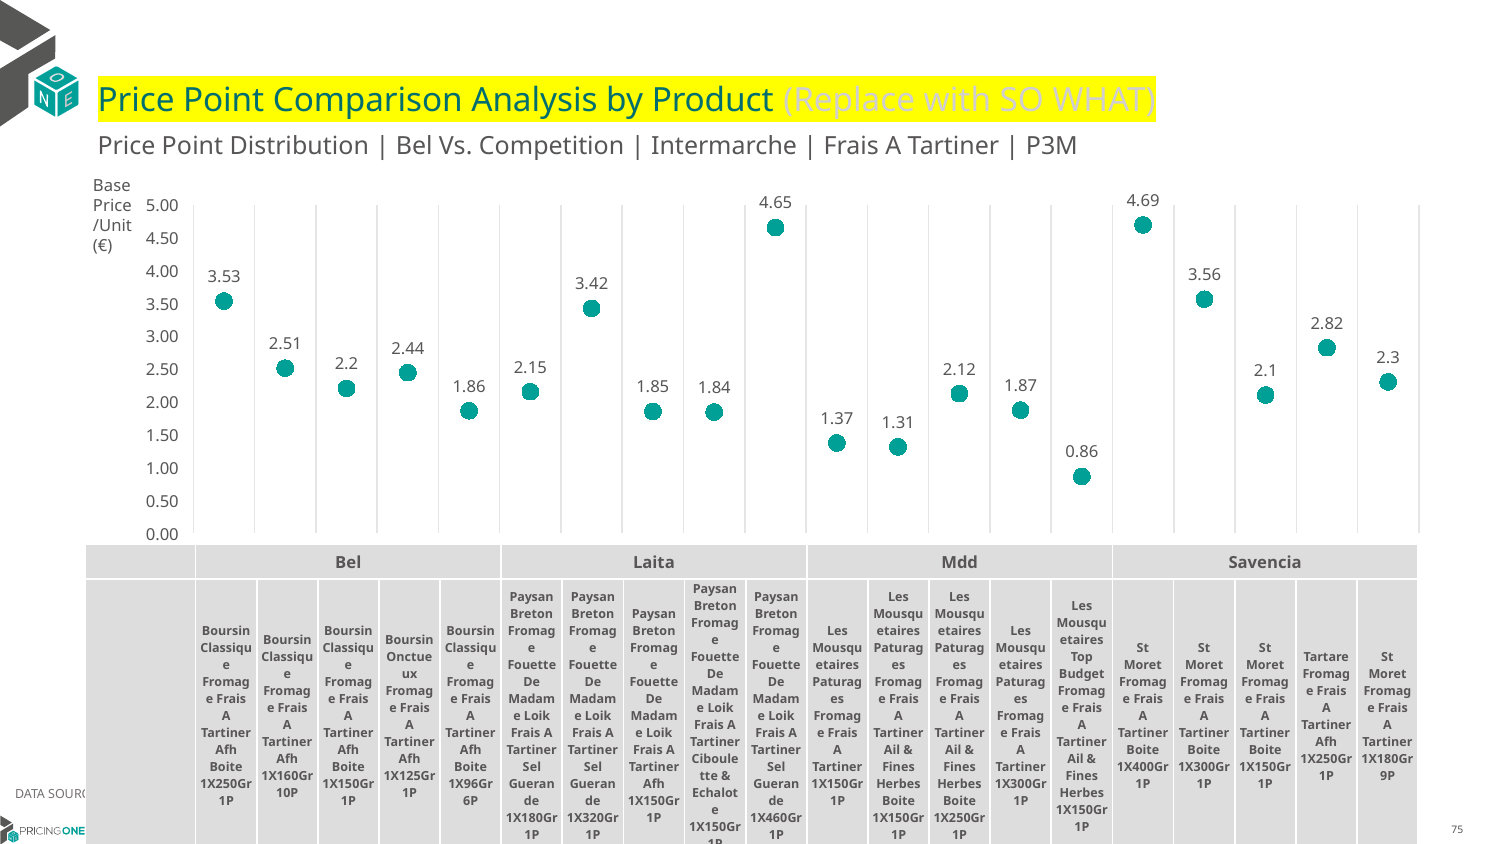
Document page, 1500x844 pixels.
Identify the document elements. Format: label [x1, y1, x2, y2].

table_cell [1297, 580, 1356, 844]
text_box [87, 169, 143, 260]
table_cell [258, 580, 317, 844]
table_header [86, 545, 195, 578]
table_cell [1113, 580, 1173, 844]
table_header [1113, 547, 1417, 578]
table_cell [86, 580, 195, 844]
table_cell [1358, 580, 1417, 844]
list [82, 127, 1418, 186]
table_cell [380, 580, 439, 844]
table_cell [808, 580, 867, 844]
table_cell [196, 580, 256, 844]
table_cell [441, 580, 500, 844]
table_header [808, 547, 1112, 578]
table_cell [991, 580, 1050, 844]
title [82, 0, 1418, 127]
table_header [196, 547, 500, 578]
table_cell [319, 580, 378, 844]
table_header [502, 547, 806, 578]
table_cell [747, 580, 806, 844]
table_cell [1236, 580, 1295, 844]
table_cell [563, 580, 623, 844]
table_cell [685, 580, 745, 844]
table_cell [869, 580, 928, 844]
table_cell [624, 580, 684, 844]
table_cell [1052, 580, 1112, 844]
slide_number [1419, 815, 1479, 844]
chart [120, 187, 1420, 547]
table_cell [502, 580, 561, 844]
list [0, 776, 85, 814]
table_cell [930, 580, 989, 844]
table_cell [1174, 580, 1234, 844]
